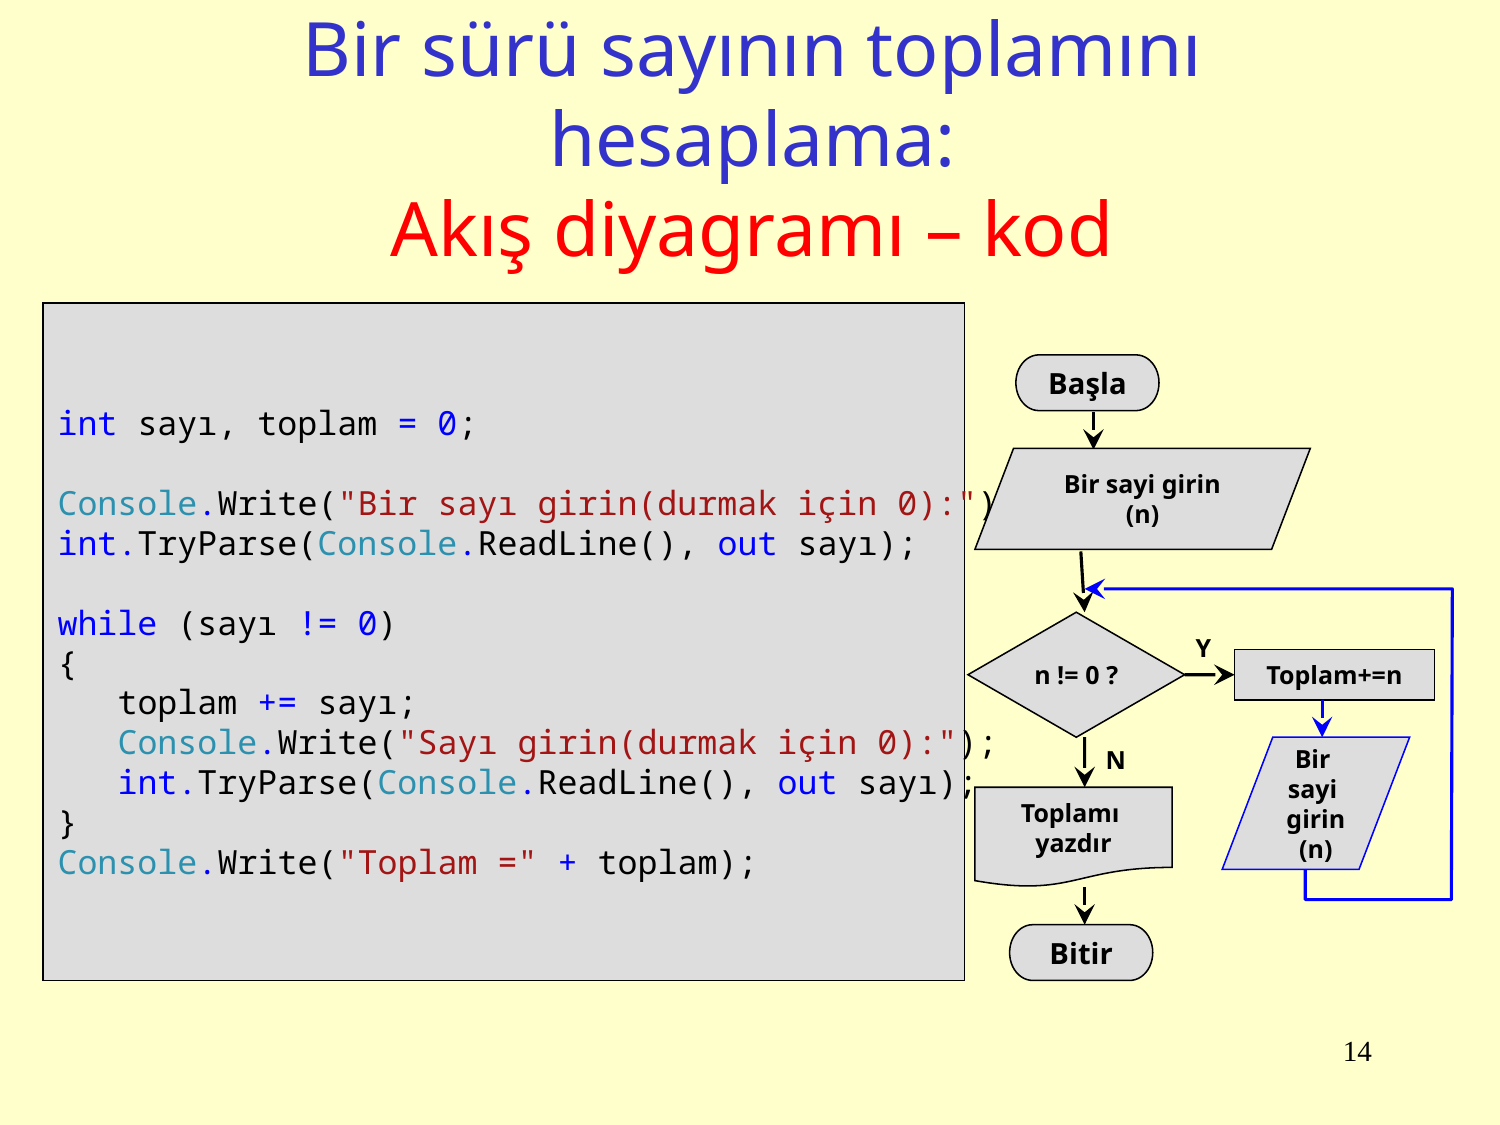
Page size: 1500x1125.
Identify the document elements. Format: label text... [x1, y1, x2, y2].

text_box int sayı, toplam = 0; Console.Write("Bir sayı girin(durmak için 0):"); int.TryParse(Console.ReadLine(), out sayı); while (sayı != 0) { toplam += sayı; Console.Write("Sayı girin(durmak için 0):"); int.TryParse(Console.ReadLine(), out sayı); } Console.Write("Toplam =" + toplam); [42, 302, 965, 981]
text_box Başla [1015, 354, 1160, 411]
text_box [1084, 578, 1453, 900]
text_box Bir sayi girin (n) [974, 448, 1311, 550]
text_box n != 0 ? [967, 612, 1164, 738]
text_box Bir sayi girin (n) [1222, 737, 1410, 870]
text_box [1073, 592, 1091, 613]
text_box Toplamı yazdır [974, 787, 1173, 886]
text_box [1311, 716, 1333, 738]
text_box [1083, 429, 1104, 448]
text_box Bitir [1009, 924, 1153, 981]
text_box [1084, 736, 1148, 788]
title Bir sürü sayının toplamını hesaplama: Akış diyagramı – kod [79, 36, 1426, 237]
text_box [1171, 624, 1235, 675]
text_box [1074, 904, 1095, 925]
slide_number 14 [1074, 1024, 1388, 1101]
